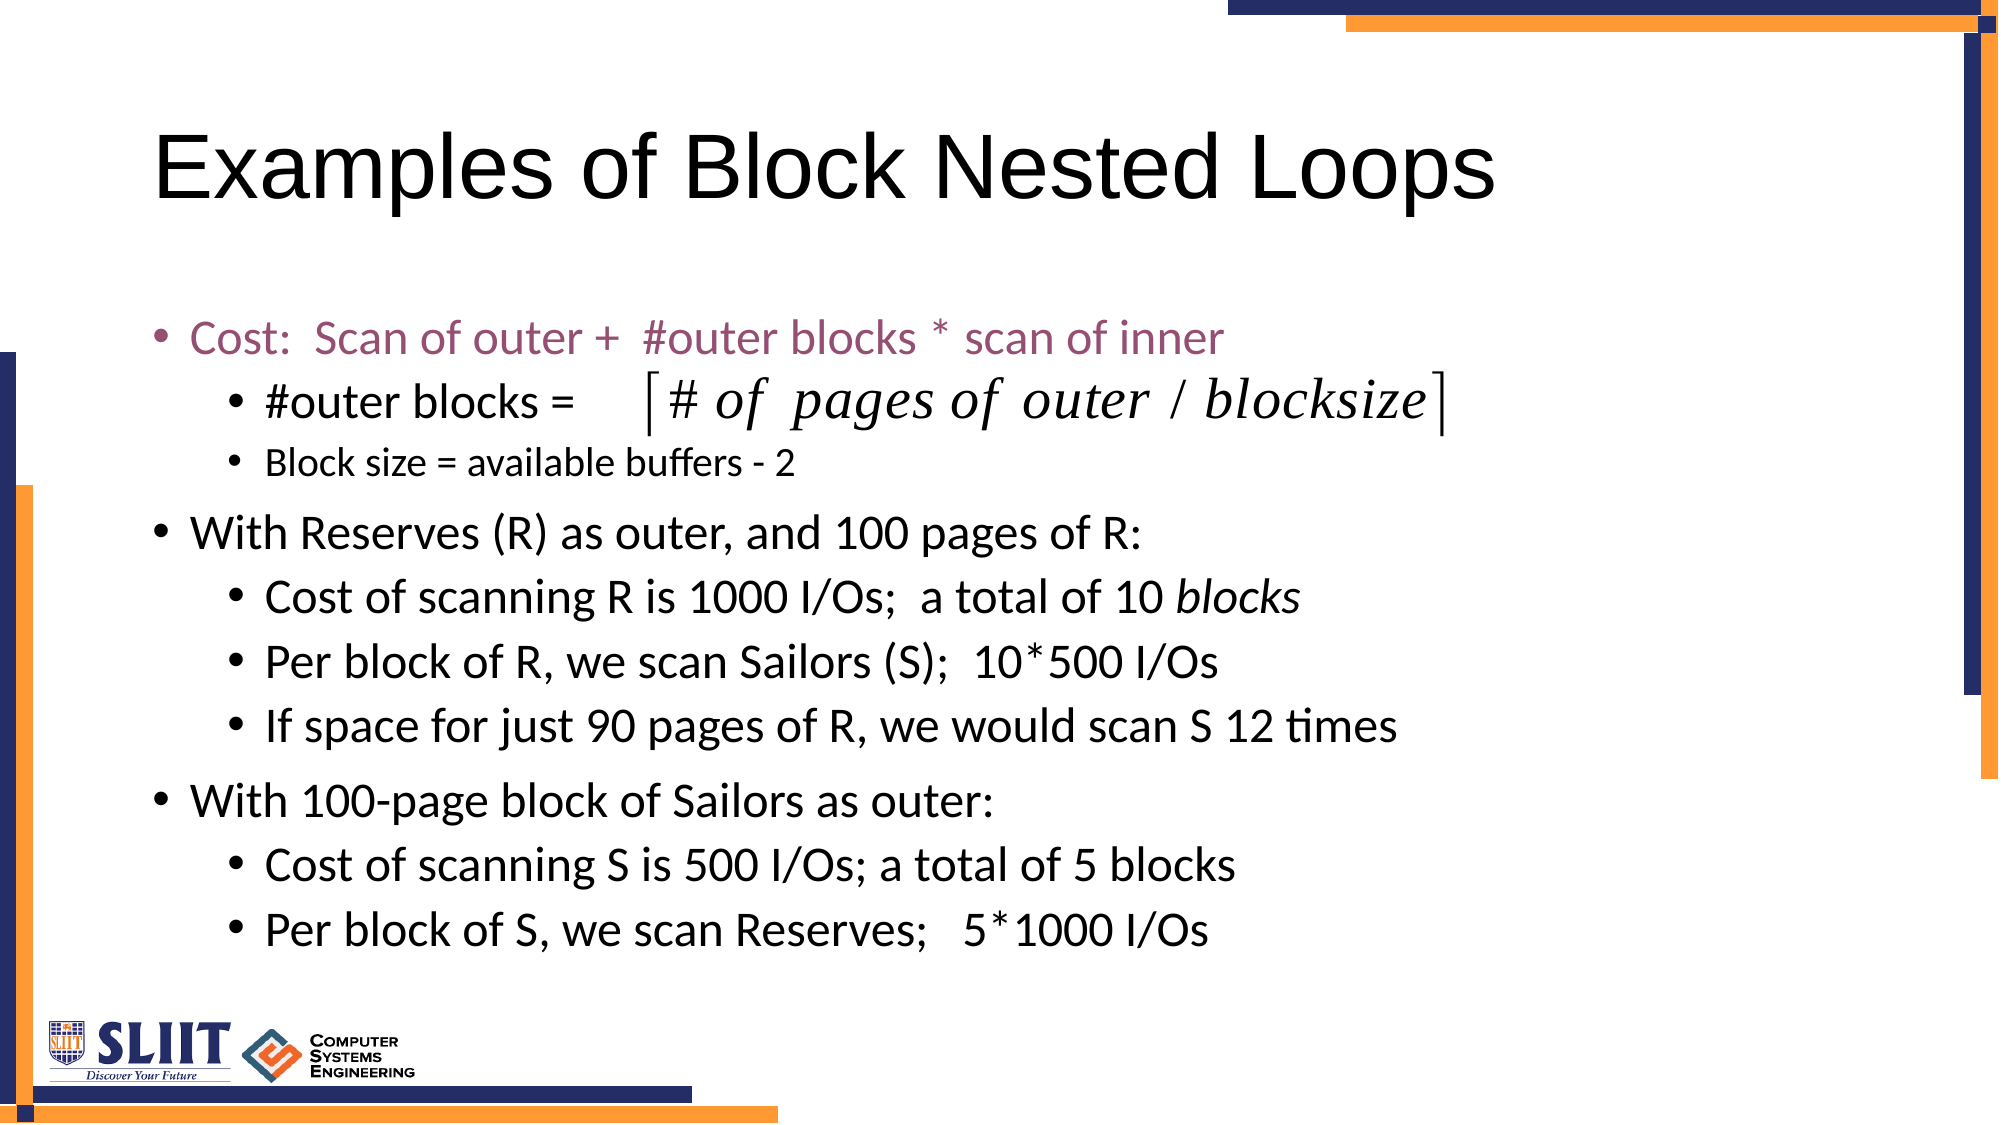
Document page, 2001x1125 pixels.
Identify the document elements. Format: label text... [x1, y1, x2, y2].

title Examples of Block Nested Loops [137, 59, 1863, 278]
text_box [633, 360, 1605, 470]
list Cost: Scan of outer + #outer blocks * scan of inner #outer blocks = Block size = available buffers - 2 With Reserves (R) as outer, and 100 pages of R: Cost of scanning R is 1000 I/Os; a total of 10 blocks Per block of R, we scan Sailors (S); 10*500 I/Os If space for just 90 pages of R, we would scan S 12 times With 100-page block of Sailors as outer: Cost of scanning S is 500 I/Os; a total of 5 blocks Per block of S, we scan Reserves; 5*1000 I/Os [137, 304, 1625, 1125]
picture [49, 1021, 137, 1082]
